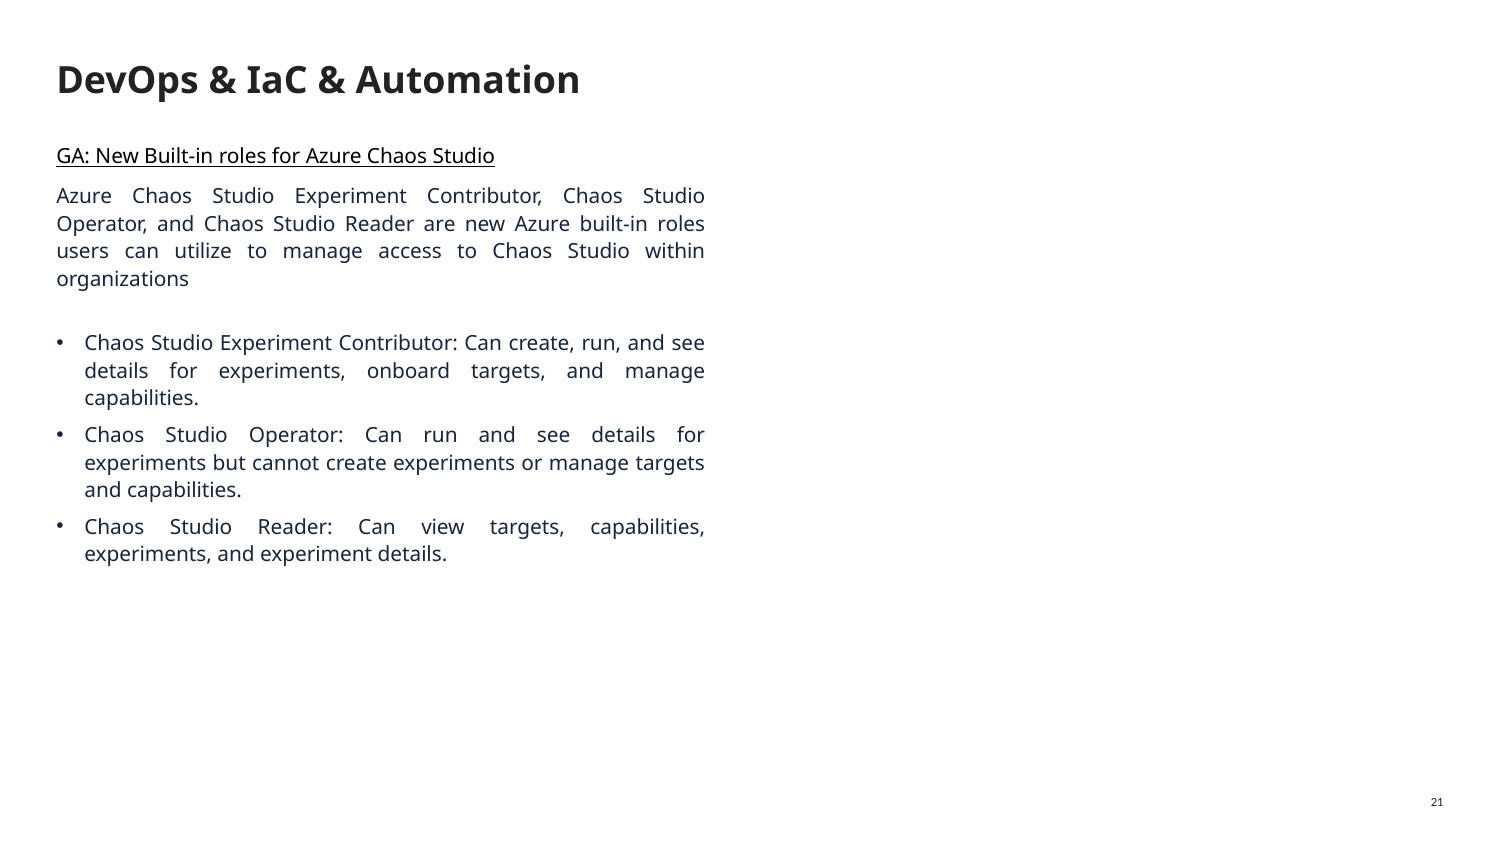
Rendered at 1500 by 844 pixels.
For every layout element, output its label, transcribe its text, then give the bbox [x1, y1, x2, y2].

list GA: New Built-in roles for Azure Chaos Studio Azure Chaos Studio Experiment Contributor, Chaos Studio Operator, and Chaos Studio Reader are new Azure built-in roles users can utilize to manage access to Chaos Studio within organizations Chaos Studio Experiment Contributor: Can create, run, and see details for experiments, onboard targets, and manage capabilities. Chaos Studio Operator: Can run and see details for experiments but cannot create experiments or manage targets and capabilities. Chaos Studio Reader: Can view targets, capabilities, experiments, and experiment details. [56, 140, 706, 760]
title DevOps & IaC & Automation [56, 56, 1444, 113]
